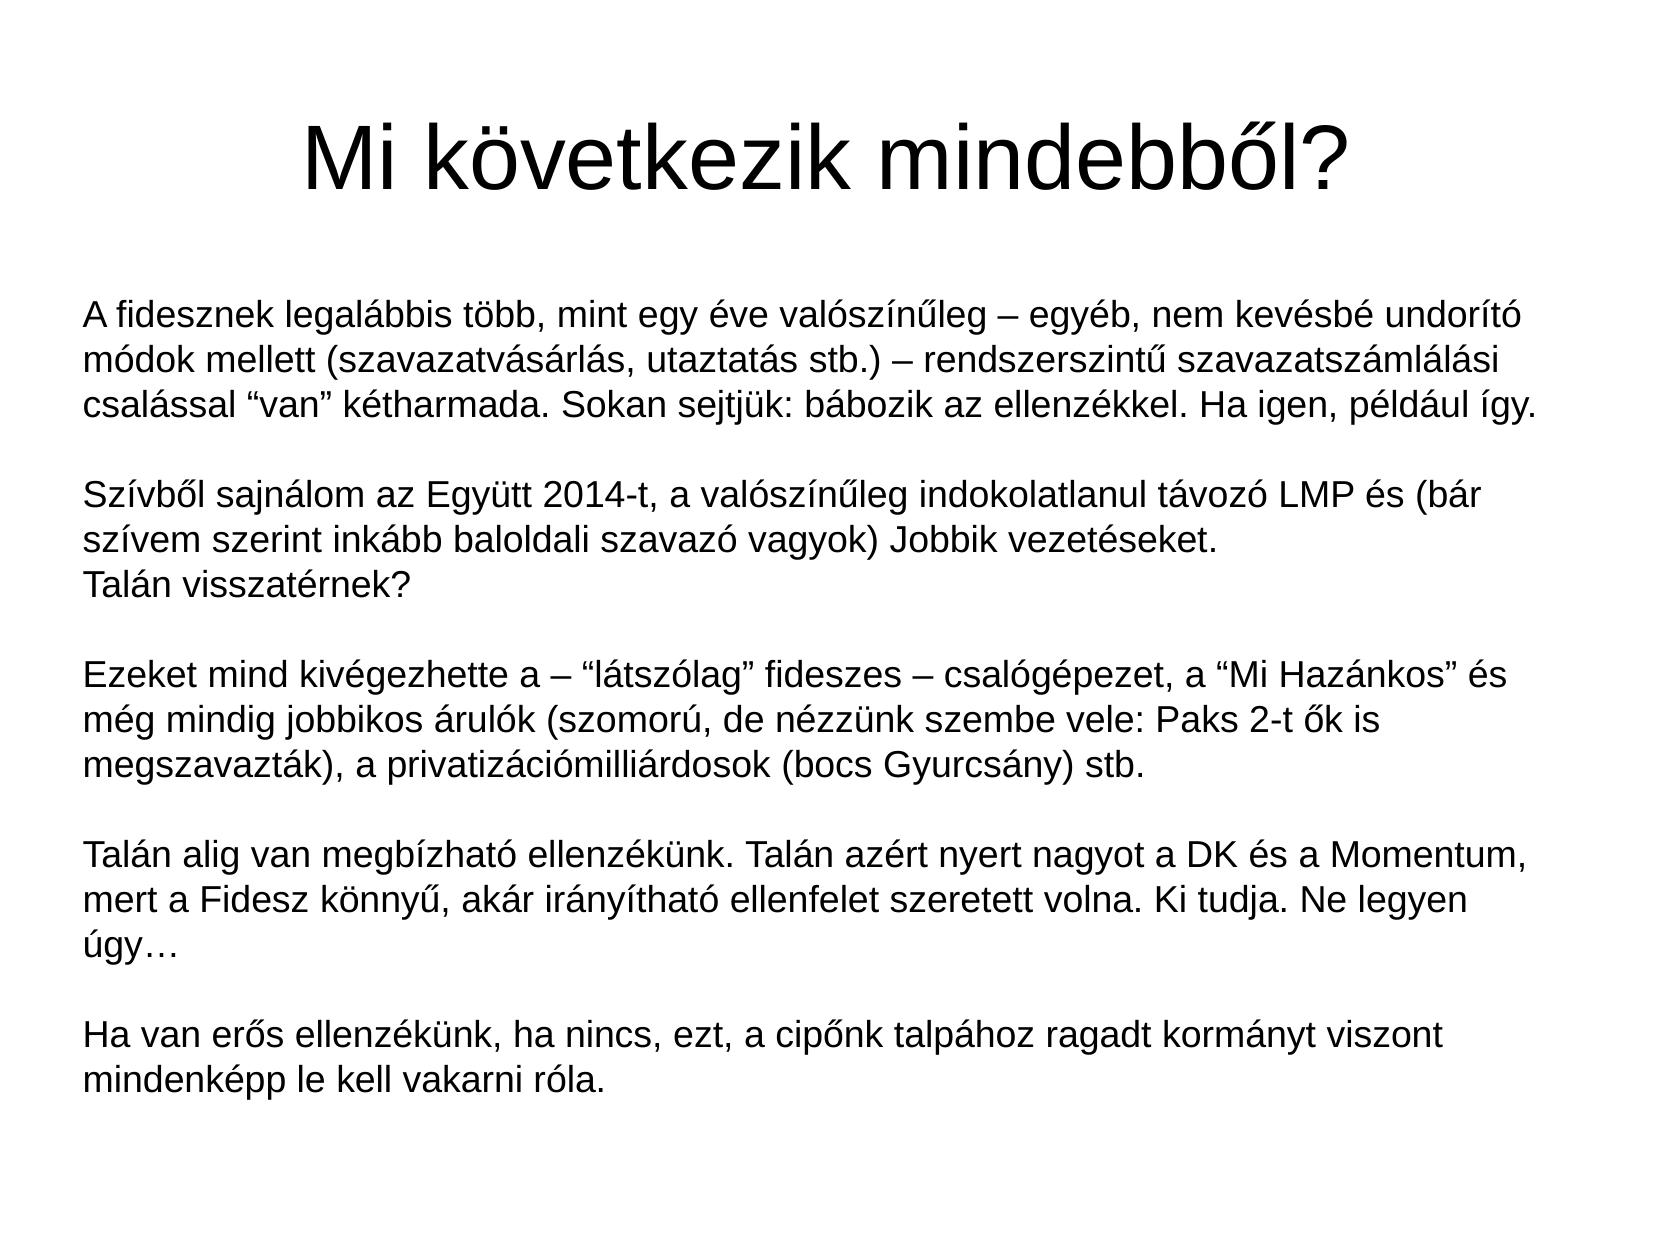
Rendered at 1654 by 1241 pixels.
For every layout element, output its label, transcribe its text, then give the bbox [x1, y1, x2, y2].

text_box A fidesznek legalábbis több, mint egy éve valószínűleg – egyéb, nem kevésbé undorító módok mellett (szavazatvásárlás, utaztatás stb.) – rendszerszintű szavazatszámlálási csalással “van” kétharmada. Sokan sejtjük: bábozik az ellenzékkel. Ha igen, például így. Szívből sajnálom az Együtt 2014-t, a valószínűleg indokolatlanul távozó LMP és (bár szívem szerint inkább baloldali szavazó vagyok) Jobbik vezetéseket. Talán visszatérnek? Ezeket mind kivégezhette a – “látszólag” fideszes – csalógépezet, a “Mi Hazánkos” és még mindig jobbikos árulók (szomorú, de nézzünk szembe vele: Paks 2-t ők is megszavazták), a privatizációmilliárdosok (bocs Gyurcsány) stb. Talán alig van megbízható ellenzékünk. Talán azért nyert nagyot a DK és a Momentum, mert a Fidesz könnyű, akár irányítható ellenfelet szeretett volna. Ki tudja. Ne legyen úgy… Ha van erős ellenzékünk, ha nincs, ezt, a cipőnk talpához ragadt kormányt viszont mindenképp le kell vakarni róla. [82, 290, 1571, 1120]
text_box Mi következik mindebből? [82, 49, 1571, 257]
